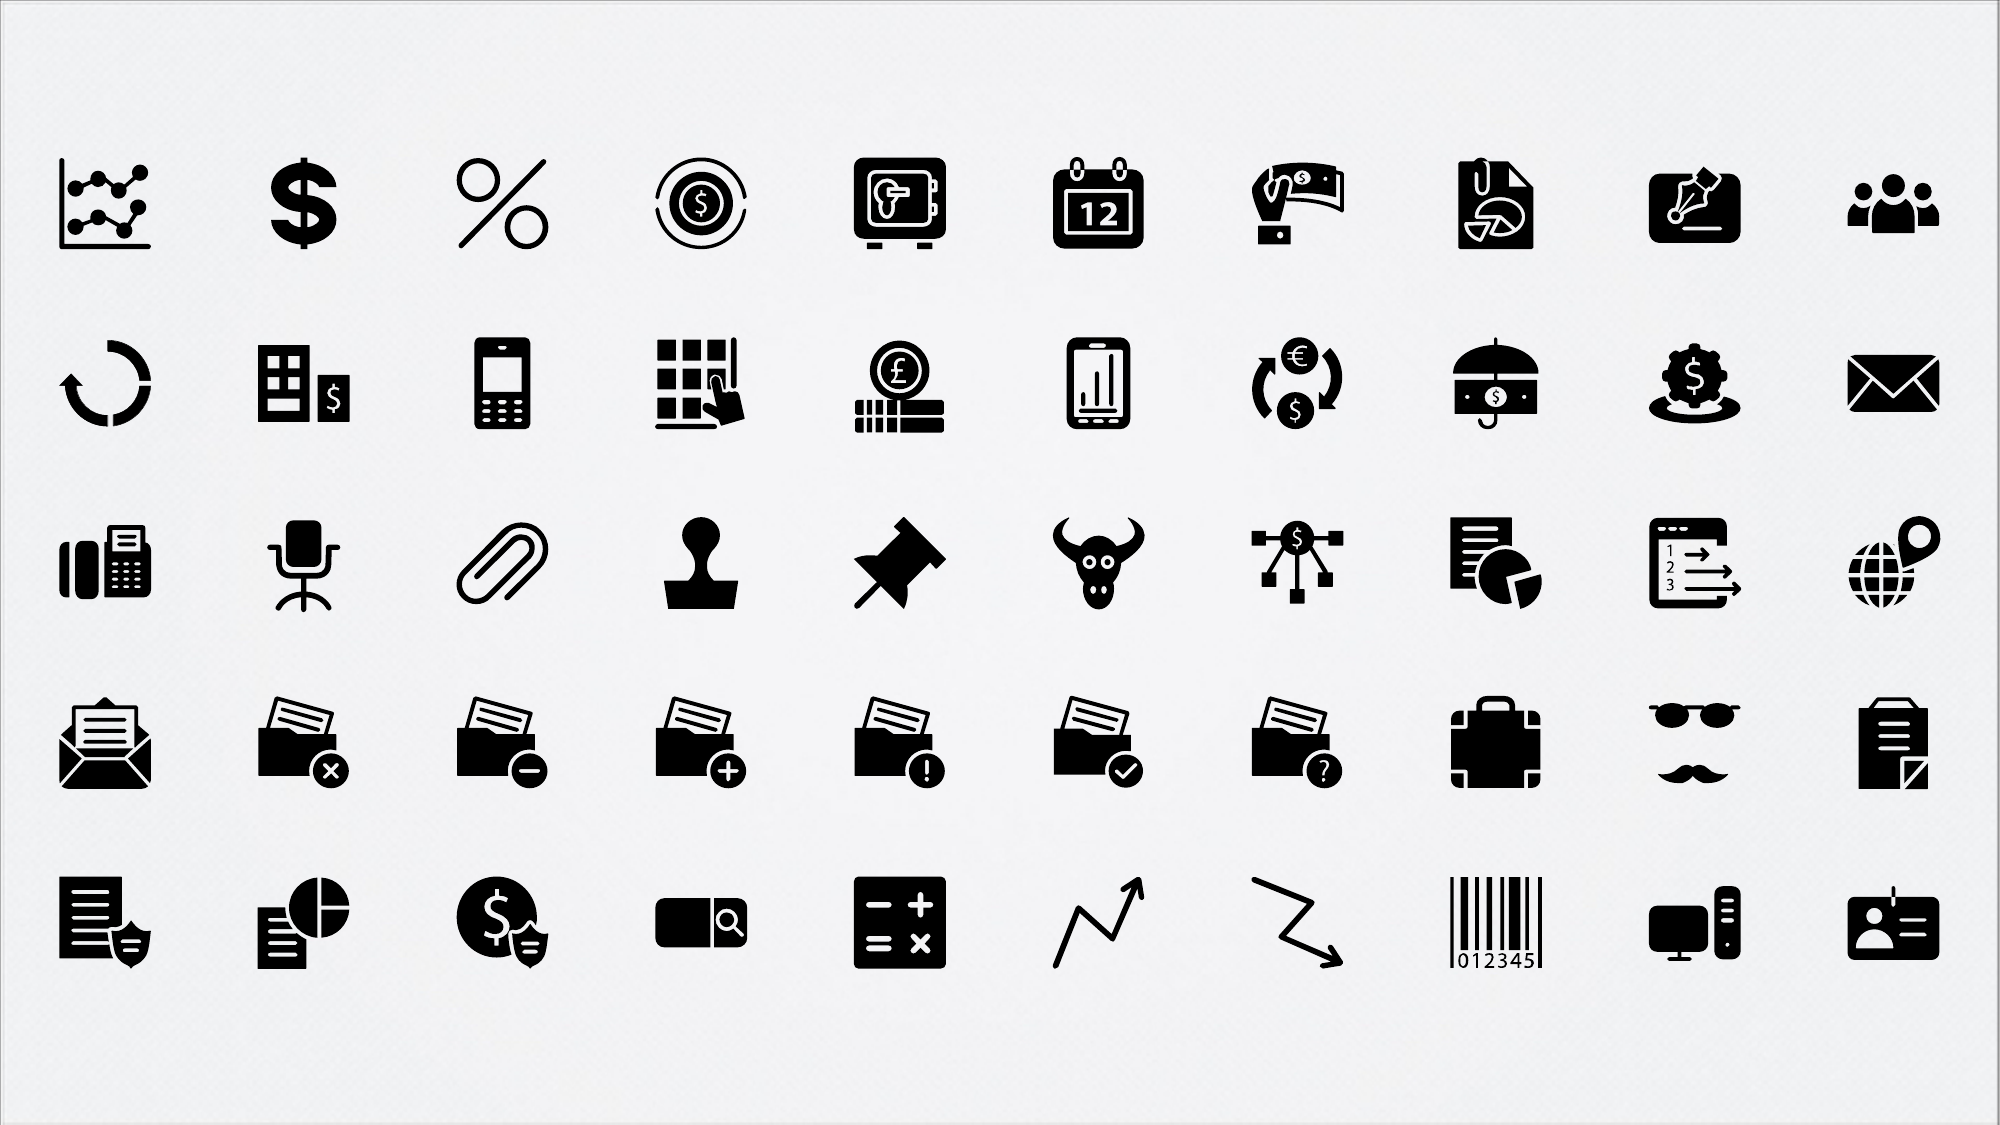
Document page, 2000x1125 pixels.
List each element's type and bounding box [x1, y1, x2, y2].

text_box [1881, 174, 1905, 198]
text_box [707, 339, 726, 361]
text_box [1497, 953, 1508, 968]
text_box [476, 716, 519, 732]
text_box [1450, 877, 1454, 968]
text_box [1251, 877, 1343, 969]
text_box [1451, 695, 1541, 788]
text_box [1850, 354, 1936, 394]
text_box [511, 753, 548, 789]
text_box [875, 417, 884, 433]
text_box [655, 157, 747, 200]
text_box [1538, 877, 1542, 968]
text_box [655, 207, 747, 250]
text_box [1458, 953, 1469, 968]
text_box [669, 171, 733, 236]
text_box [1299, 172, 1306, 184]
text_box [1684, 564, 1733, 579]
text_box [67, 199, 147, 239]
text_box [854, 696, 933, 776]
picture [0, 0, 2000, 1125]
text_box [655, 423, 718, 430]
text_box [1066, 337, 1131, 430]
text_box [1658, 764, 1729, 784]
text_box [657, 397, 676, 419]
text_box [108, 341, 150, 380]
text_box [707, 368, 726, 390]
text_box [1891, 886, 1896, 897]
text_box [1475, 877, 1479, 951]
text_box [1848, 559, 1863, 573]
text_box [1252, 168, 1290, 222]
text_box [917, 242, 933, 250]
text_box [61, 760, 149, 789]
text_box [1458, 157, 1534, 250]
text_box [1714, 886, 1741, 960]
text_box [710, 753, 747, 789]
text_box [1510, 953, 1522, 968]
text_box [1073, 169, 1081, 178]
text_box [289, 877, 318, 938]
text_box [887, 417, 898, 433]
text_box [1883, 594, 1895, 608]
text_box [317, 374, 350, 422]
text_box [1478, 200, 1522, 228]
text_box [866, 399, 873, 415]
text_box [83, 717, 127, 722]
text_box [474, 337, 531, 430]
text_box [458, 159, 547, 249]
text_box [1052, 877, 1145, 969]
text_box [1251, 696, 1330, 776]
text_box [1684, 547, 1710, 562]
text_box [1268, 162, 1344, 213]
text_box [1849, 380, 1937, 412]
text_box [1648, 396, 1741, 424]
text_box [1868, 542, 1880, 555]
text_box [871, 173, 929, 223]
text_box [655, 898, 711, 948]
text_box [869, 340, 944, 415]
text_box [1648, 703, 1741, 728]
text_box [1108, 754, 1144, 788]
text_box [1868, 594, 1880, 608]
text_box [1902, 568, 1915, 573]
text_box [908, 753, 945, 789]
text_box [682, 368, 701, 390]
text_box [1684, 581, 1742, 597]
text_box [1068, 192, 1129, 232]
text_box [1473, 953, 1478, 968]
text_box [730, 337, 737, 389]
text_box [267, 544, 341, 613]
text_box [714, 898, 748, 948]
text_box [855, 417, 864, 433]
text_box [456, 158, 501, 203]
text_box [1086, 559, 1093, 566]
text_box [1258, 225, 1291, 245]
text_box [1524, 953, 1534, 968]
text_box [663, 517, 739, 609]
text_box [60, 697, 150, 748]
text_box [1450, 517, 1512, 589]
text_box [875, 399, 884, 415]
text_box [1081, 392, 1086, 407]
text_box [271, 157, 337, 250]
text_box [1078, 408, 1118, 413]
text_box [1075, 707, 1119, 723]
text_box [1847, 203, 1871, 226]
text_box [1893, 594, 1908, 606]
text_box [83, 739, 127, 744]
text_box [504, 205, 549, 250]
text_box [1252, 357, 1276, 419]
text_box [1478, 549, 1532, 605]
text_box [866, 242, 883, 250]
text_box [1847, 896, 1940, 960]
text_box [877, 182, 895, 216]
text_box [853, 157, 946, 239]
text_box [1276, 392, 1315, 430]
text_box [678, 707, 721, 723]
text_box [321, 909, 350, 938]
text_box [890, 190, 906, 194]
text_box [873, 716, 917, 732]
text_box [321, 877, 350, 906]
text_box [1486, 877, 1493, 951]
text_box [1648, 173, 1741, 243]
text_box [1500, 877, 1505, 951]
text_box [67, 164, 149, 199]
text_box [655, 696, 734, 776]
text_box [1900, 577, 1915, 592]
text_box [1493, 219, 1513, 234]
text_box [59, 876, 122, 959]
text_box [877, 707, 920, 723]
text_box [1094, 371, 1100, 407]
text_box [1052, 517, 1145, 610]
text_box [1053, 695, 1131, 775]
text_box [1854, 182, 1873, 201]
text_box [900, 417, 944, 433]
text_box [1864, 559, 1880, 573]
text_box [456, 522, 549, 605]
text_box [1071, 716, 1115, 732]
text_box [1116, 169, 1123, 178]
text_box [1271, 716, 1314, 732]
text_box [1883, 542, 1895, 555]
text_box [62, 375, 107, 425]
text_box [1318, 348, 1343, 410]
text_box [1848, 577, 1863, 592]
text_box [277, 716, 321, 732]
text_box [682, 397, 701, 419]
text_box [1666, 561, 1674, 573]
text_box [1484, 953, 1495, 968]
text_box [1528, 710, 1541, 726]
text_box [1451, 773, 1464, 788]
text_box [83, 728, 127, 733]
text_box [1492, 389, 1499, 405]
text_box [104, 525, 152, 598]
text_box [1306, 753, 1343, 789]
text_box [1883, 577, 1899, 592]
text_box [1898, 516, 1941, 568]
text_box [1667, 544, 1672, 557]
text_box [1453, 337, 1539, 430]
text_box [1916, 359, 1940, 406]
text_box [1678, 182, 1705, 214]
text_box [114, 387, 150, 425]
text_box [675, 716, 718, 732]
text_box [1451, 710, 1464, 726]
text_box [59, 541, 70, 598]
text_box [1855, 594, 1870, 606]
text_box [1104, 559, 1111, 566]
text_box [117, 542, 137, 547]
text_box [128, 738, 151, 784]
text_box [1508, 877, 1521, 951]
text_box [479, 707, 523, 723]
text_box [1525, 877, 1529, 951]
text_box [1514, 574, 1542, 609]
text_box [75, 540, 99, 600]
text_box [457, 696, 535, 776]
text_box [1528, 773, 1541, 788]
text_box [853, 517, 946, 609]
text_box [111, 920, 151, 969]
text_box [257, 907, 307, 969]
text_box [719, 912, 735, 928]
text_box [855, 399, 864, 415]
text_box [1251, 520, 1344, 604]
text_box [1847, 359, 1871, 406]
text_box [853, 876, 946, 969]
text_box [1916, 203, 1940, 226]
text_box [75, 748, 134, 758]
text_box [1109, 353, 1114, 407]
text_box [59, 158, 151, 250]
text_box [117, 534, 137, 539]
text_box [280, 707, 324, 723]
text_box [1649, 517, 1727, 609]
text_box [657, 368, 676, 390]
text_box [1695, 166, 1719, 190]
text_box [1871, 198, 1915, 234]
text_box [1662, 343, 1728, 409]
text_box [59, 739, 82, 784]
text_box [1883, 559, 1899, 573]
text_box [866, 417, 873, 433]
text_box [1858, 697, 1928, 789]
text_box [1467, 225, 1486, 239]
text_box [682, 184, 721, 223]
text_box [682, 339, 701, 361]
text_box [1460, 877, 1469, 951]
text_box [285, 520, 322, 567]
text_box [1281, 337, 1319, 375]
text_box [657, 339, 676, 361]
text_box [456, 876, 537, 958]
text_box [702, 376, 745, 426]
text_box [1274, 707, 1317, 723]
text_box [1864, 577, 1880, 592]
text_box [512, 923, 549, 969]
text_box [1666, 578, 1674, 591]
text_box [1904, 763, 1928, 790]
text_box [1648, 905, 1709, 961]
text_box [1053, 156, 1144, 249]
text_box [258, 696, 337, 776]
text_box [1670, 211, 1681, 221]
text_box [258, 345, 310, 422]
text_box [1855, 544, 1870, 555]
text_box [1904, 760, 1925, 784]
text_box [880, 351, 919, 390]
text_box [312, 753, 349, 789]
text_box [1914, 182, 1932, 201]
